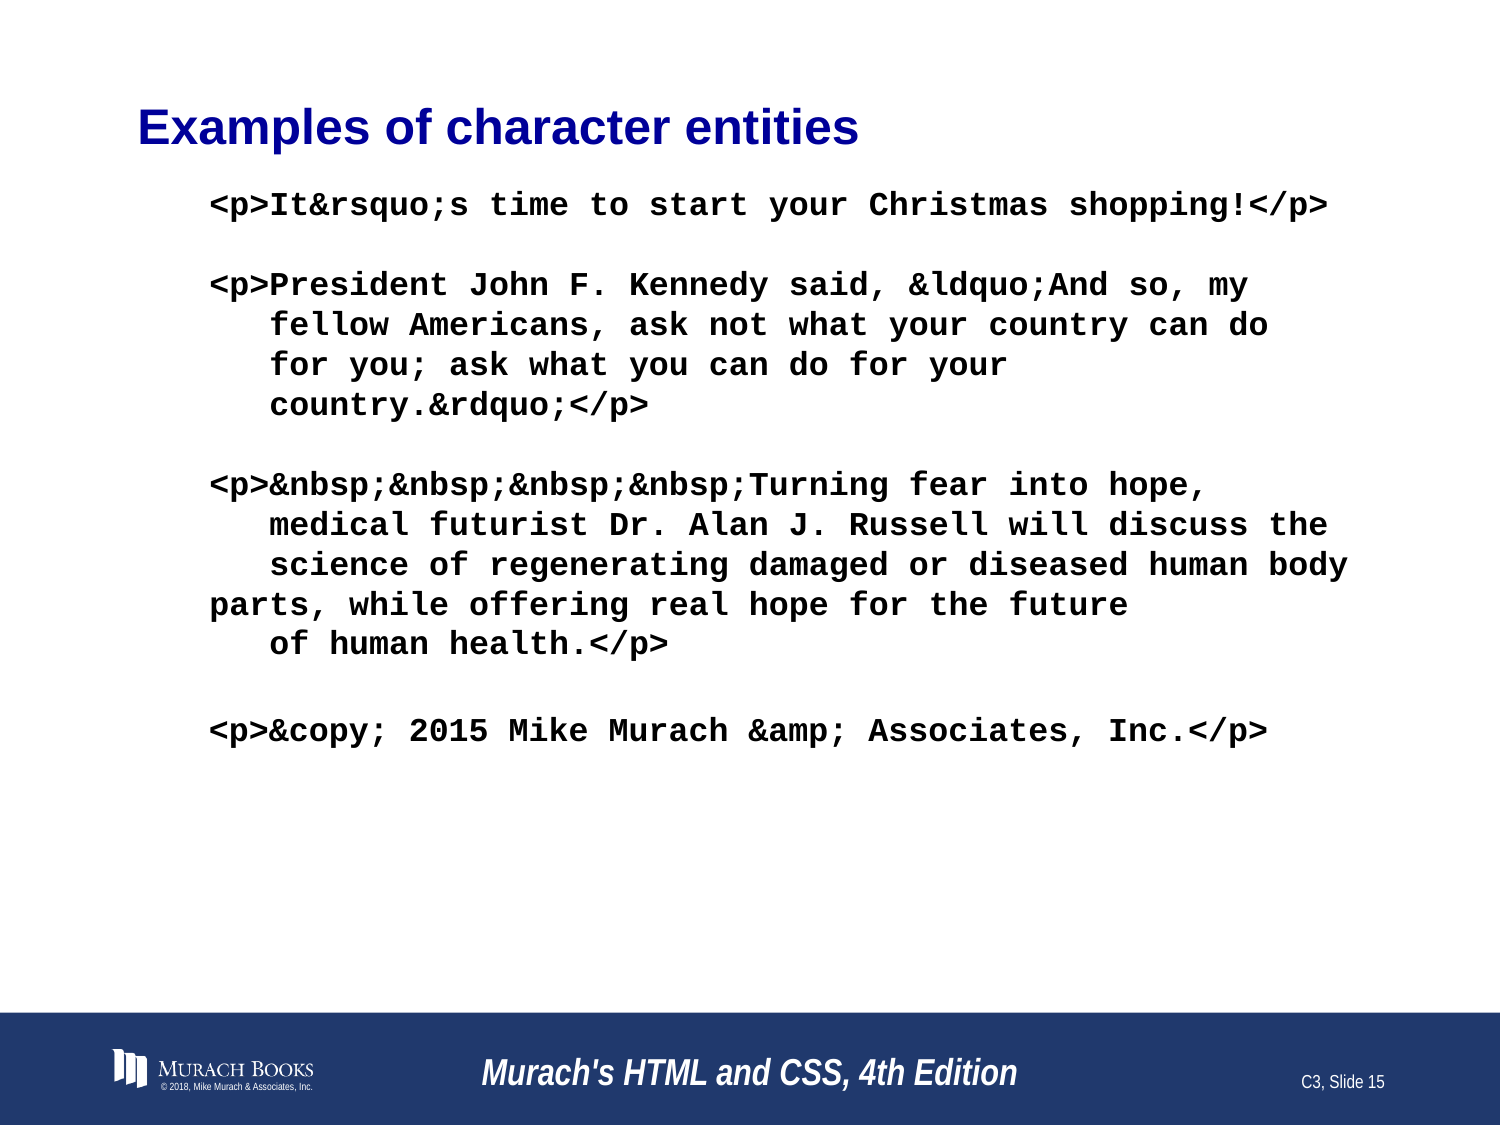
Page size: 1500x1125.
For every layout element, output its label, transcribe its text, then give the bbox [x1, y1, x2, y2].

title Examples of character entities [137, 94, 1338, 156]
footer © 2018, Mike Murach & Associates, Inc. [12, 1025, 463, 1100]
slide_number Murach's HTML and CSS, 4th Edition [463, 1025, 1050, 1100]
slide_number C3, Slide 15 [1087, 1025, 1400, 1100]
list <p>It&rsquo;s time to start your Christmas shopping!</p> <p>President John F. Kennedy said, &ldquo;And so, my fellow Americans, ask not what your country can do for you; ask what you can do for your country.&rdquo;</p> <p>&nbsp;&nbsp;&nbsp;&nbsp;Turning fear into hope, medical futurist Dr. Alan J. Russell will discuss the science of regenerating damaged or diseased human body parts, while offering real hope for the future of human health.</p> <p>&copy; 2015 Mike Murach &amp; Associates, Inc.</p> [137, 174, 1400, 975]
